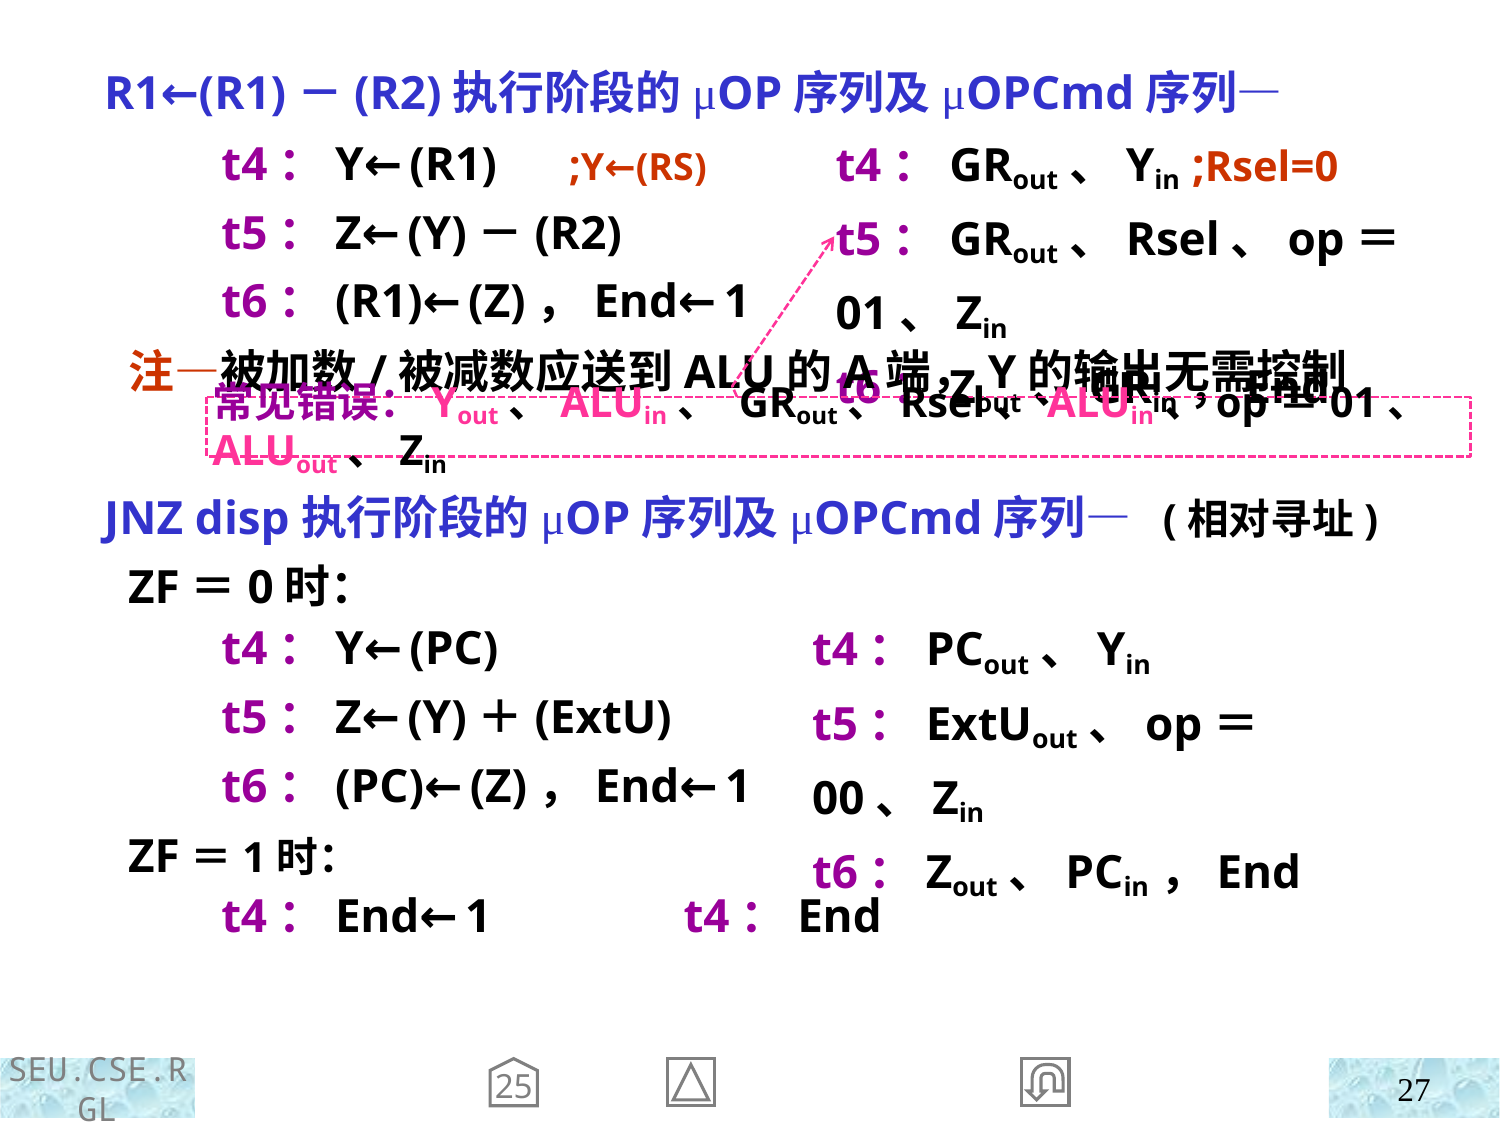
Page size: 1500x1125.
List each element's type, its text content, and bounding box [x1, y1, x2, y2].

text_box 9 [0, 1058, 195, 1118]
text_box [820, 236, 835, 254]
text_box JNZ disp执行阶段的μOP序列及μOPCmd序列— (相对寻址) ZF＝0时： ZF＝1时： [29, 467, 1471, 889]
text_box [1021, 1058, 1069, 1106]
text_box t4：Y←(PC) t5：Z←(Y)＋(ExtU) t6：(PC)←(Z)，End←1 [206, 597, 797, 819]
slide_number 27 [1328, 1058, 1500, 1118]
text_box t4：End←1 t4：End [206, 865, 1471, 949]
text_box 25 [490, 1058, 538, 1106]
text_box t4：Y←(R1) ;Y←(RS) t5：Z←(Y)－(R2) t6：(R1)←(Z)，End←1 [206, 113, 786, 322]
text_box 常见错误：Yout、ALUin、 GRout、Rsel、ALUin、op＝01、ALUout、Zin [206, 376, 1471, 457]
text_box t4：GRout、Yin ;Rsel=0 t5：GRout、Rsel、op＝01、Zin t6：Zout、GRin，End [820, 113, 1471, 322]
text_box t4：PCout、Yin t5：ExtUout、op＝00、Zin t6：Zout、PCin，End [797, 597, 1447, 865]
text_box [667, 1058, 715, 1106]
text_box R1←(R1)－(R2)执行阶段的μOP序列及μOPCmd序列— [29, 42, 1471, 127]
text_box 注—被加数/被减数应送到ALU的A端，Y的输出无需控制 [29, 322, 1471, 406]
